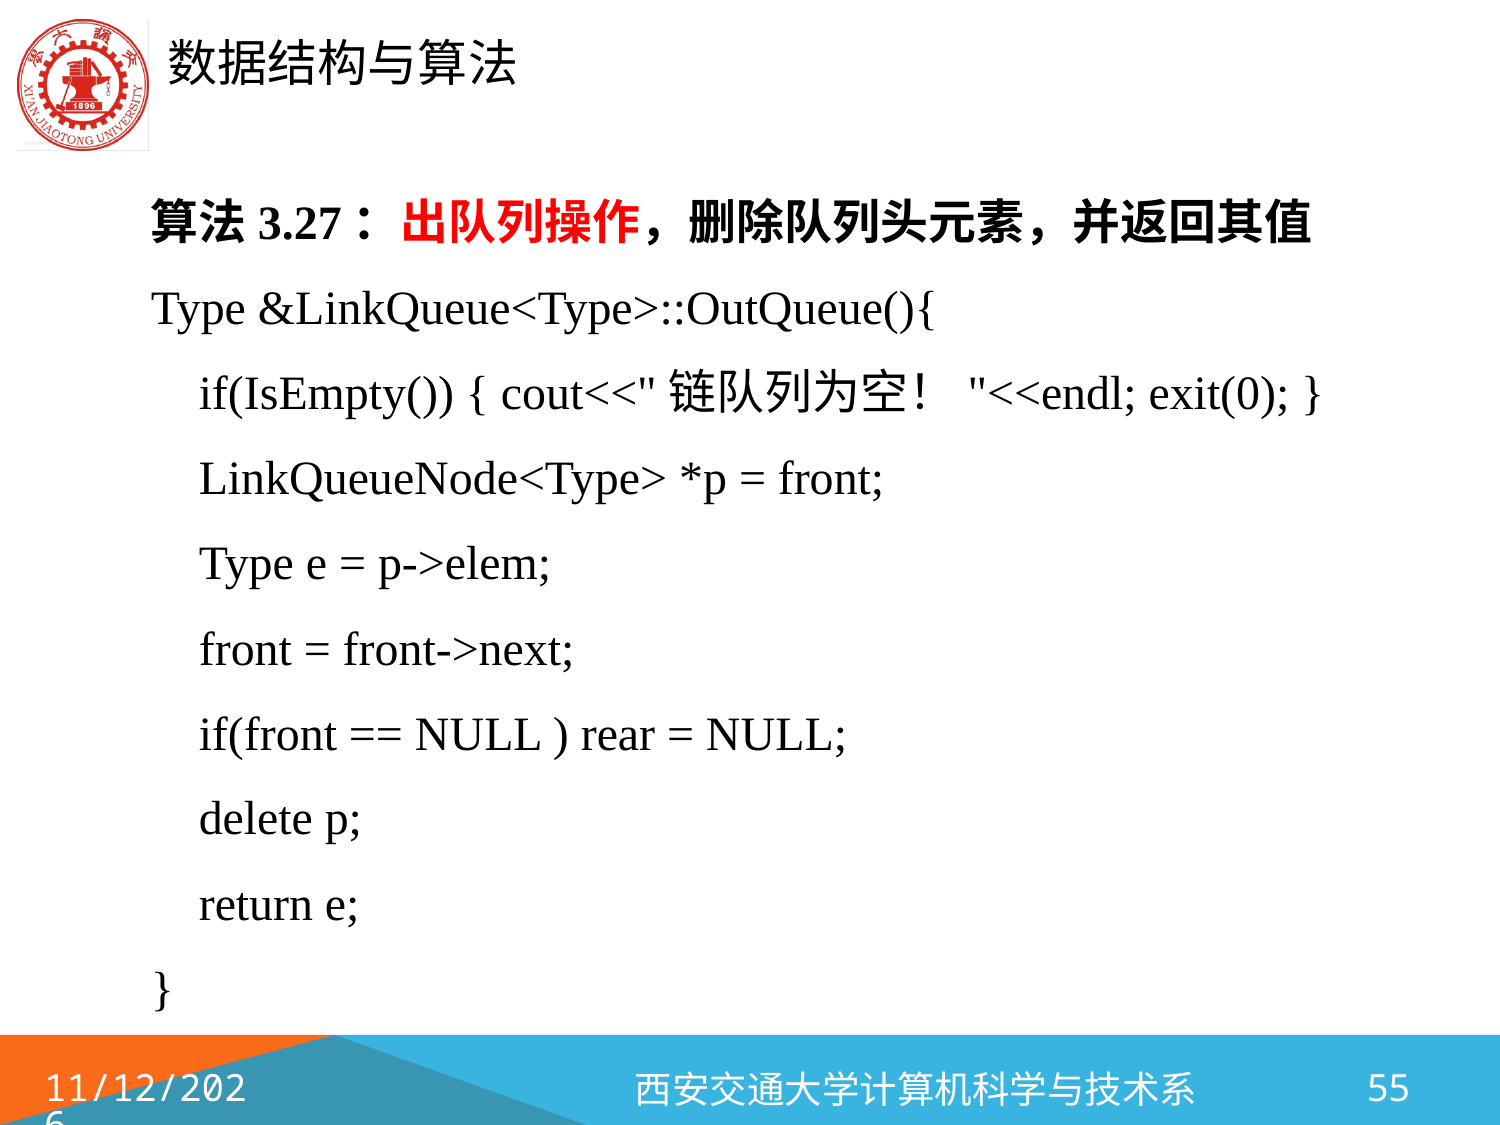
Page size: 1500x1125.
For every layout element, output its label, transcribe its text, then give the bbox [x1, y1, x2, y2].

list 算法3.27：出队列操作，删除队列头元素，并返回其值 Type &LinkQueue<Type>::OutQueue(){ if(IsEmpty()) { cout<<"链队列为空！"<<endl; exit(0); } LinkQueueNode<Type> *p = front; Type e = p->elem; front = front->next; if(front == NULL ) rear = NULL; delete p; return e; } [135, 172, 1459, 1024]
picture [17, 19, 149, 151]
